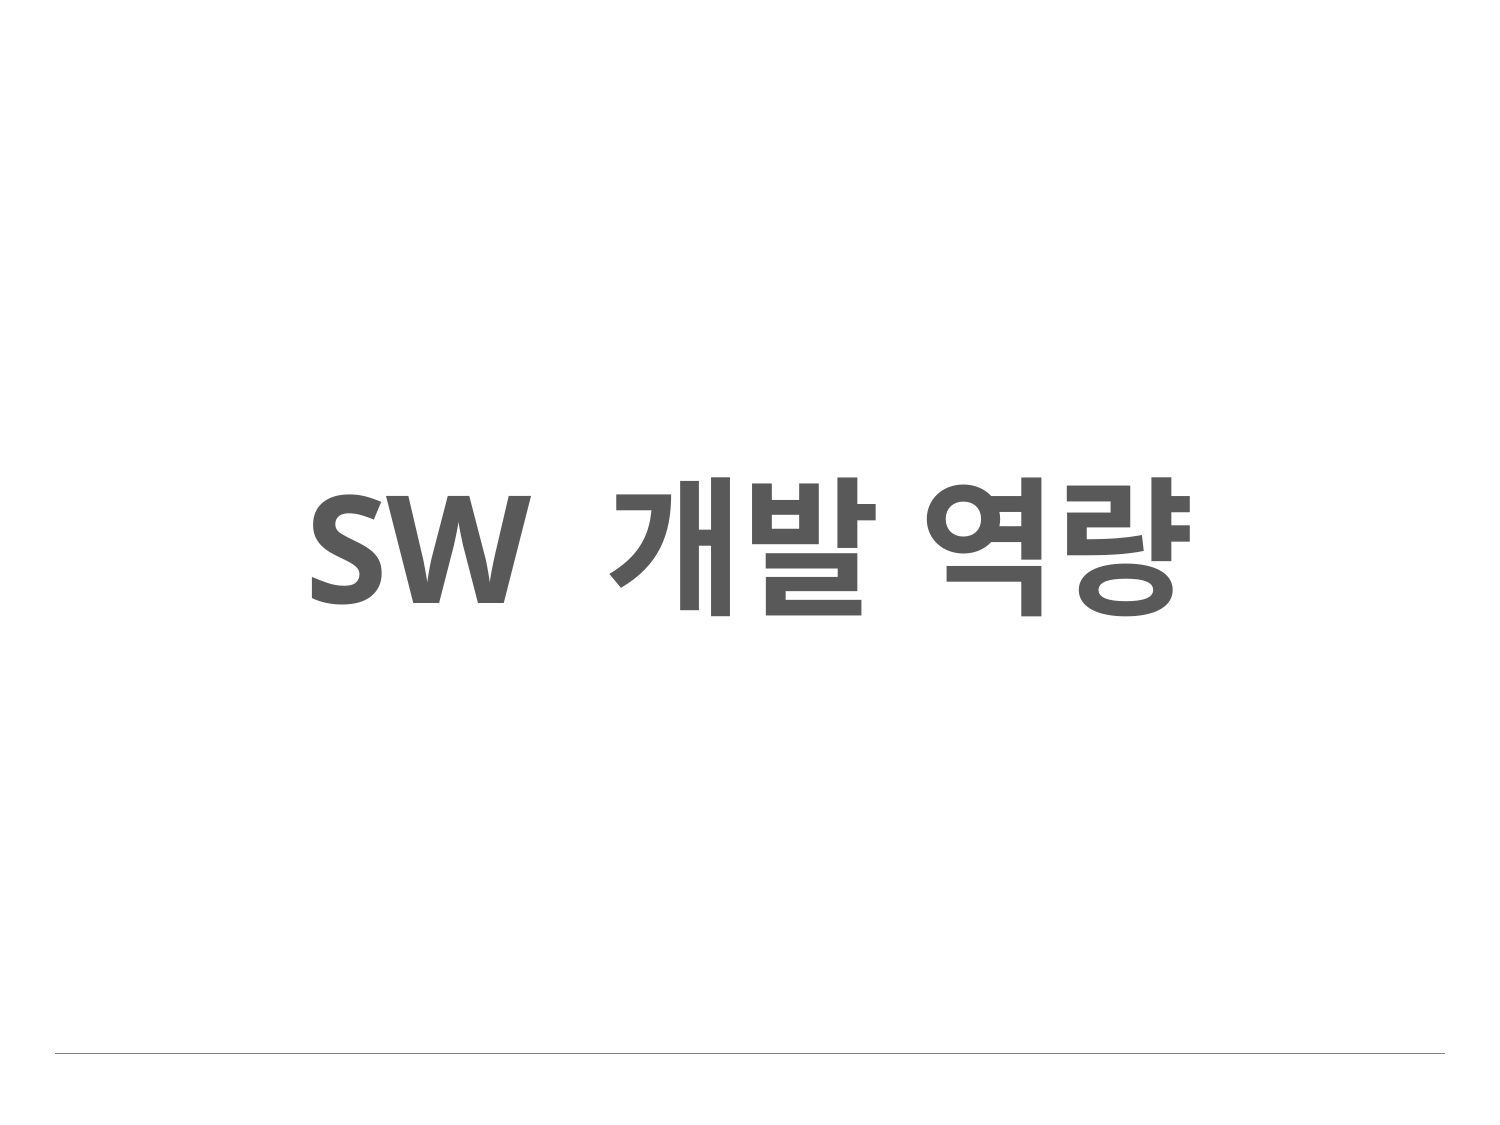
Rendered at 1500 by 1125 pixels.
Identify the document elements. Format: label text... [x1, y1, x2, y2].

title SW 개발 역량 [103, 137, 1397, 861]
